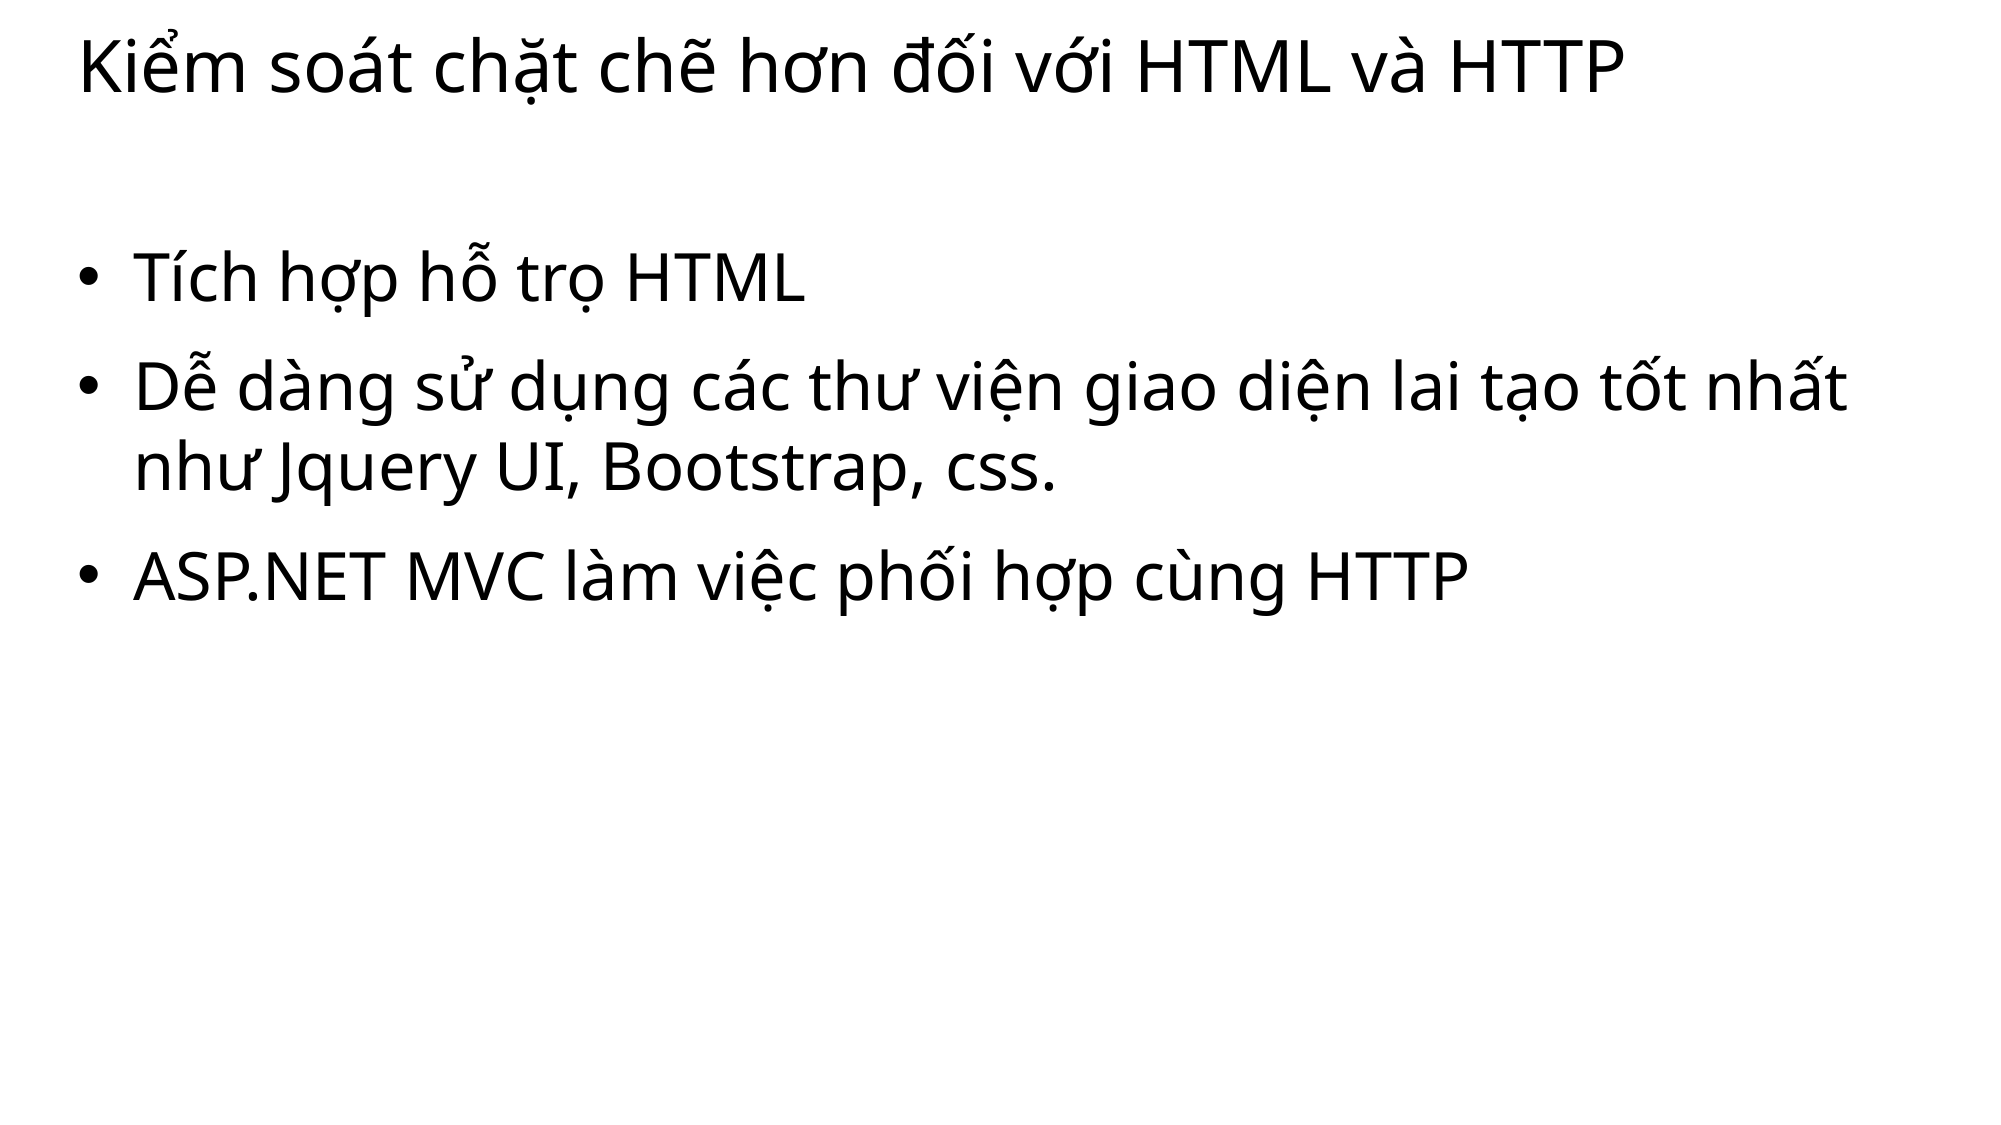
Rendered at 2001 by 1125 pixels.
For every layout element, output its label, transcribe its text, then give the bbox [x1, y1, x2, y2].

list Tích hợp hỗ trọ HTML Dễ dàng sử dụng các thư viện giao diện lai tạo tốt nhất như Jquery UI, Bootstrap, css. ASP.NET MVC làm việc phối hợp cùng HTTP [62, 227, 1953, 1096]
title Kiểm soát chặt chẽ hơn đối với HTML và HTTP [62, 29, 1953, 205]
